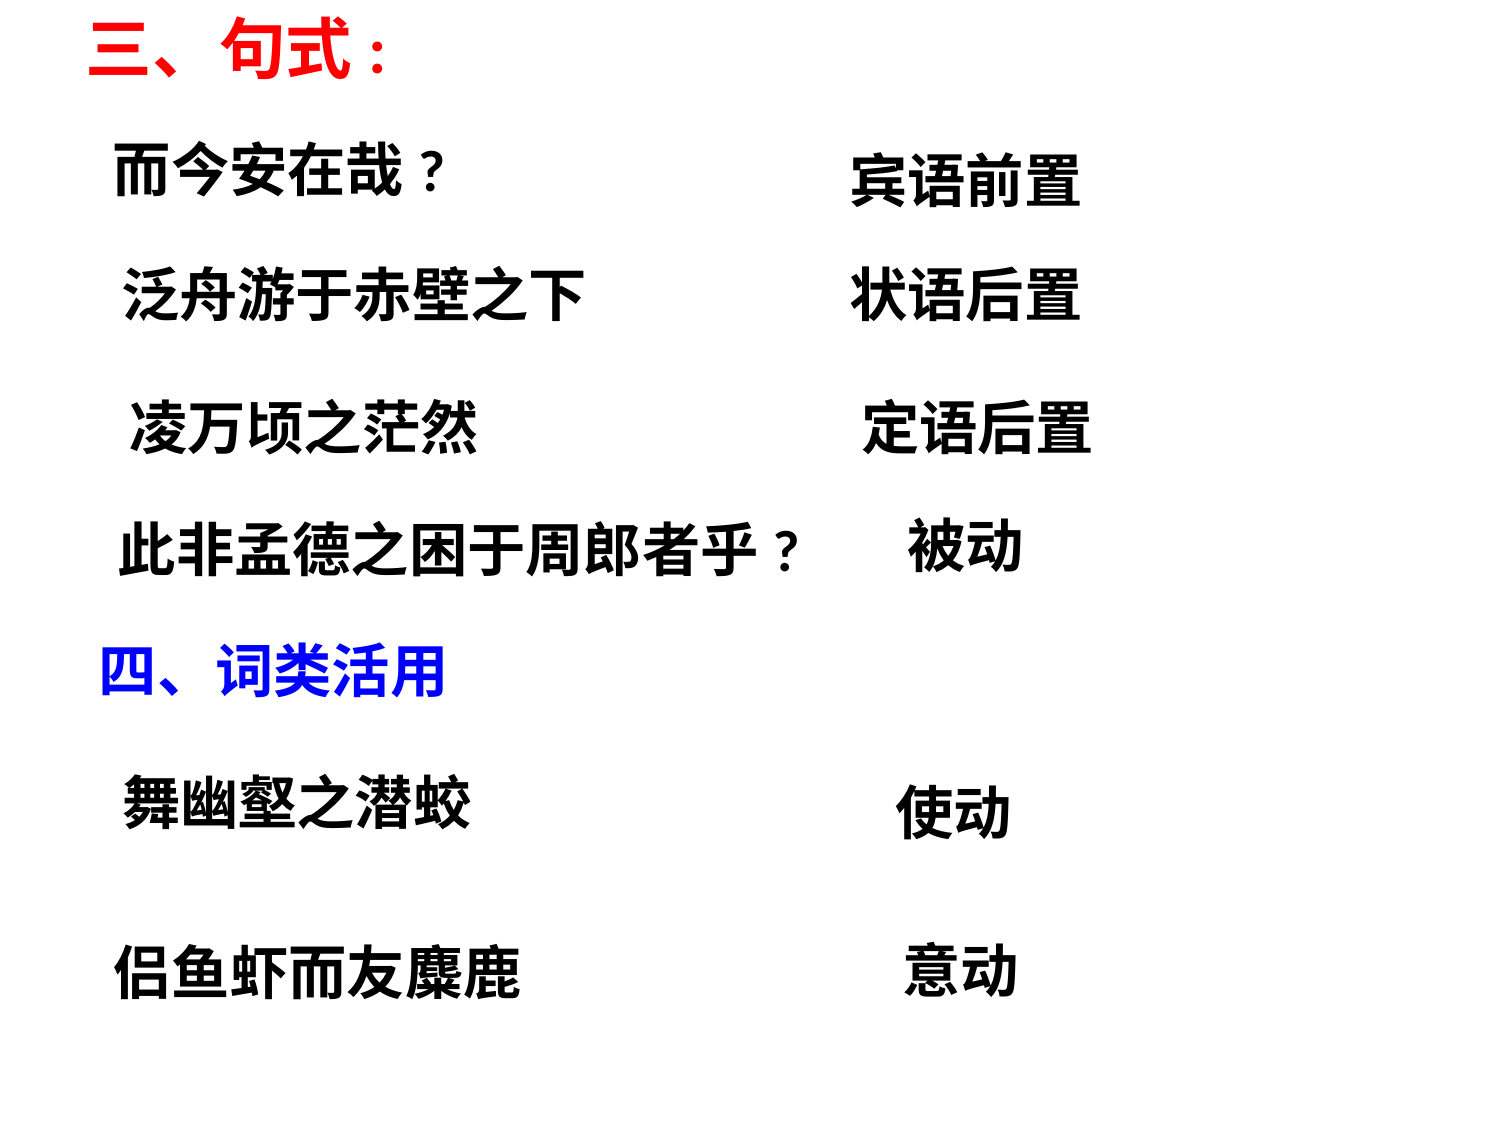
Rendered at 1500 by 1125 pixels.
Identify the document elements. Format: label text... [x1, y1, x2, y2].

text_box 被动 [892, 502, 1040, 587]
text_box 泛舟游于赤壁之下 [106, 250, 602, 335]
text_box 定语后置 [846, 383, 1110, 469]
text_box 舞幽壑之潜蛟 [107, 758, 487, 844]
text_box 四、词类活用 [84, 626, 464, 712]
text_box 意动 [887, 927, 1034, 1012]
text_box 状语后置 [834, 250, 1098, 335]
text_box 三、句式: [70, 0, 402, 95]
text_box 凌万顷之茫然 [114, 383, 494, 469]
text_box 侣鱼虾而友麋鹿 [99, 928, 537, 1014]
text_box 宾语前置 [834, 137, 1098, 222]
text_box 使动 [881, 768, 1028, 854]
text_box 而今安在哉? [98, 125, 460, 211]
text_box 此非孟德之困于周郎者乎? [103, 505, 815, 591]
